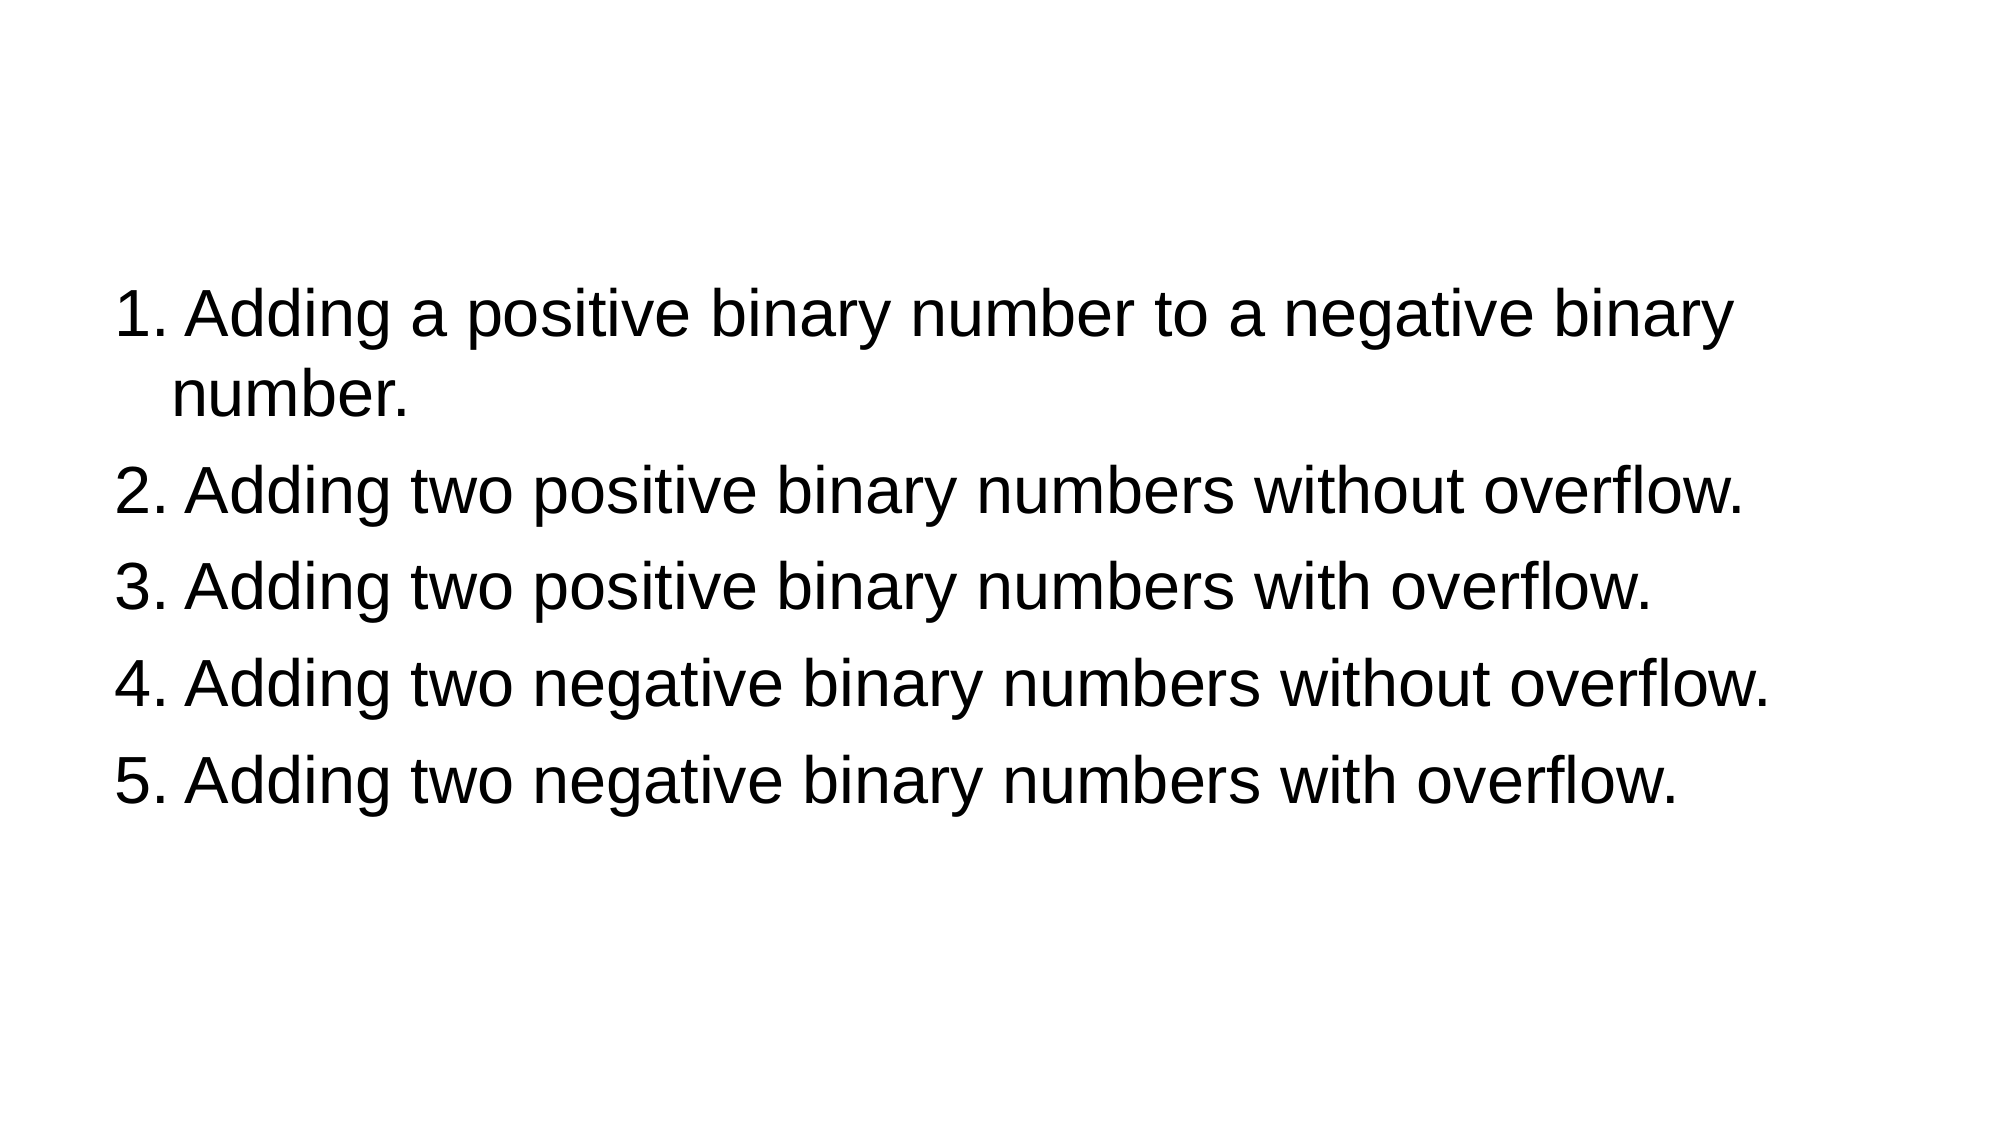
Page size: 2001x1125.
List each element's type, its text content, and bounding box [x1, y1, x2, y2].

list 1. Adding a positive binary number to a negative binary number. 2. Adding two positive binary numbers without overflow. 3. Adding two positive binary numbers with overflow. 4. Adding two negative binary numbers without overflow. 5. Adding two negative binary numbers with overflow. [99, 262, 1900, 1005]
